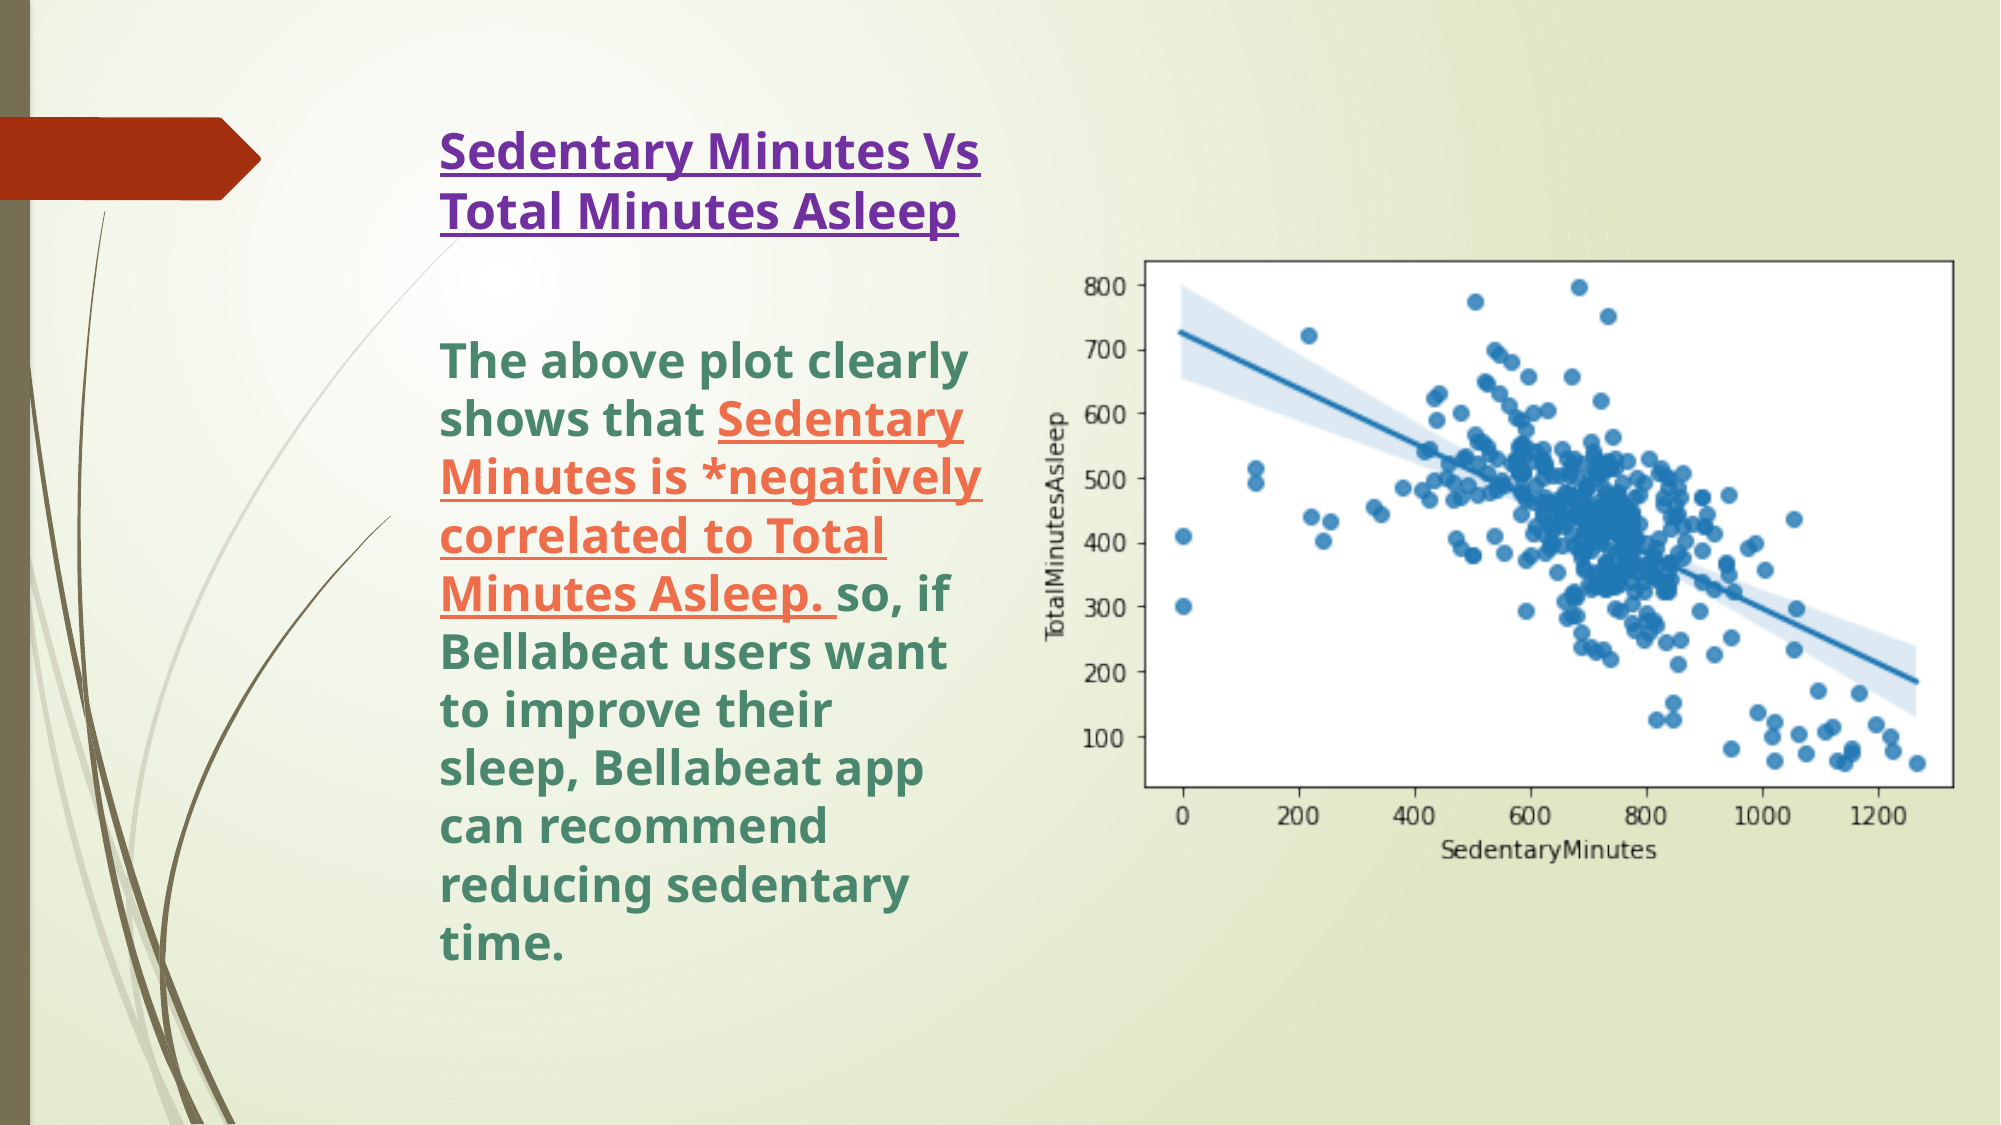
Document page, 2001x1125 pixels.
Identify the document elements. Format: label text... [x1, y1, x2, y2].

list The above plot clearly shows that Sedentary Minutes is *negatively correlated to Total Minutes Asleep. so, if Bellabeat users want to improve their sleep, Bellabeat app can recommend reducing sedentary time. [424, 322, 1000, 1022]
title Sedentary Minutes Vs Total Minutes Asleep [424, 86, 1000, 247]
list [1031, 246, 1970, 879]
